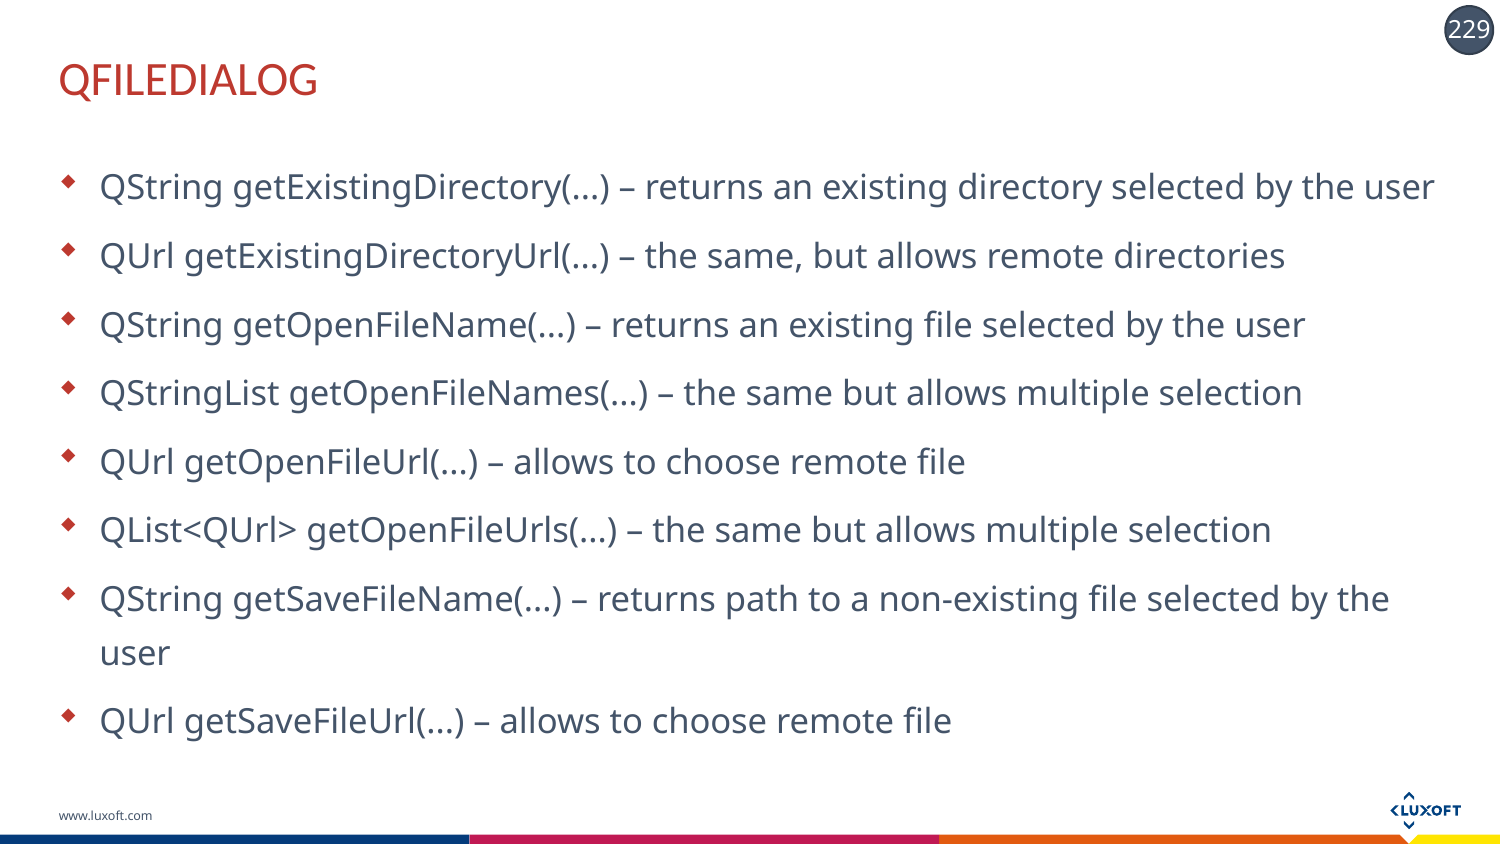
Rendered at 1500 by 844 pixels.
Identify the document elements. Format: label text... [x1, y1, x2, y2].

list QString getExistingDirectory(...) – returns an existing directory selected by the user QUrl getExistingDirectoryUrl(...) – the same, but allows remote directories QString getOpenFileName(...) – returns an existing file selected by the user QStringList getOpenFileNames(...) – the same but allows multiple selection QUrl getOpenFileUrl(...) – allows to choose remote file QList<QUrl> getOpenFileUrls(...) – the same but allows multiple selection QString getSaveFileName(...) – returns path to a non-existing file selected by the user QUrl getSaveFileUrl(...) – allows to choose remote file [47, 147, 1457, 764]
title QFILEDIALOG [47, 44, 1457, 107]
